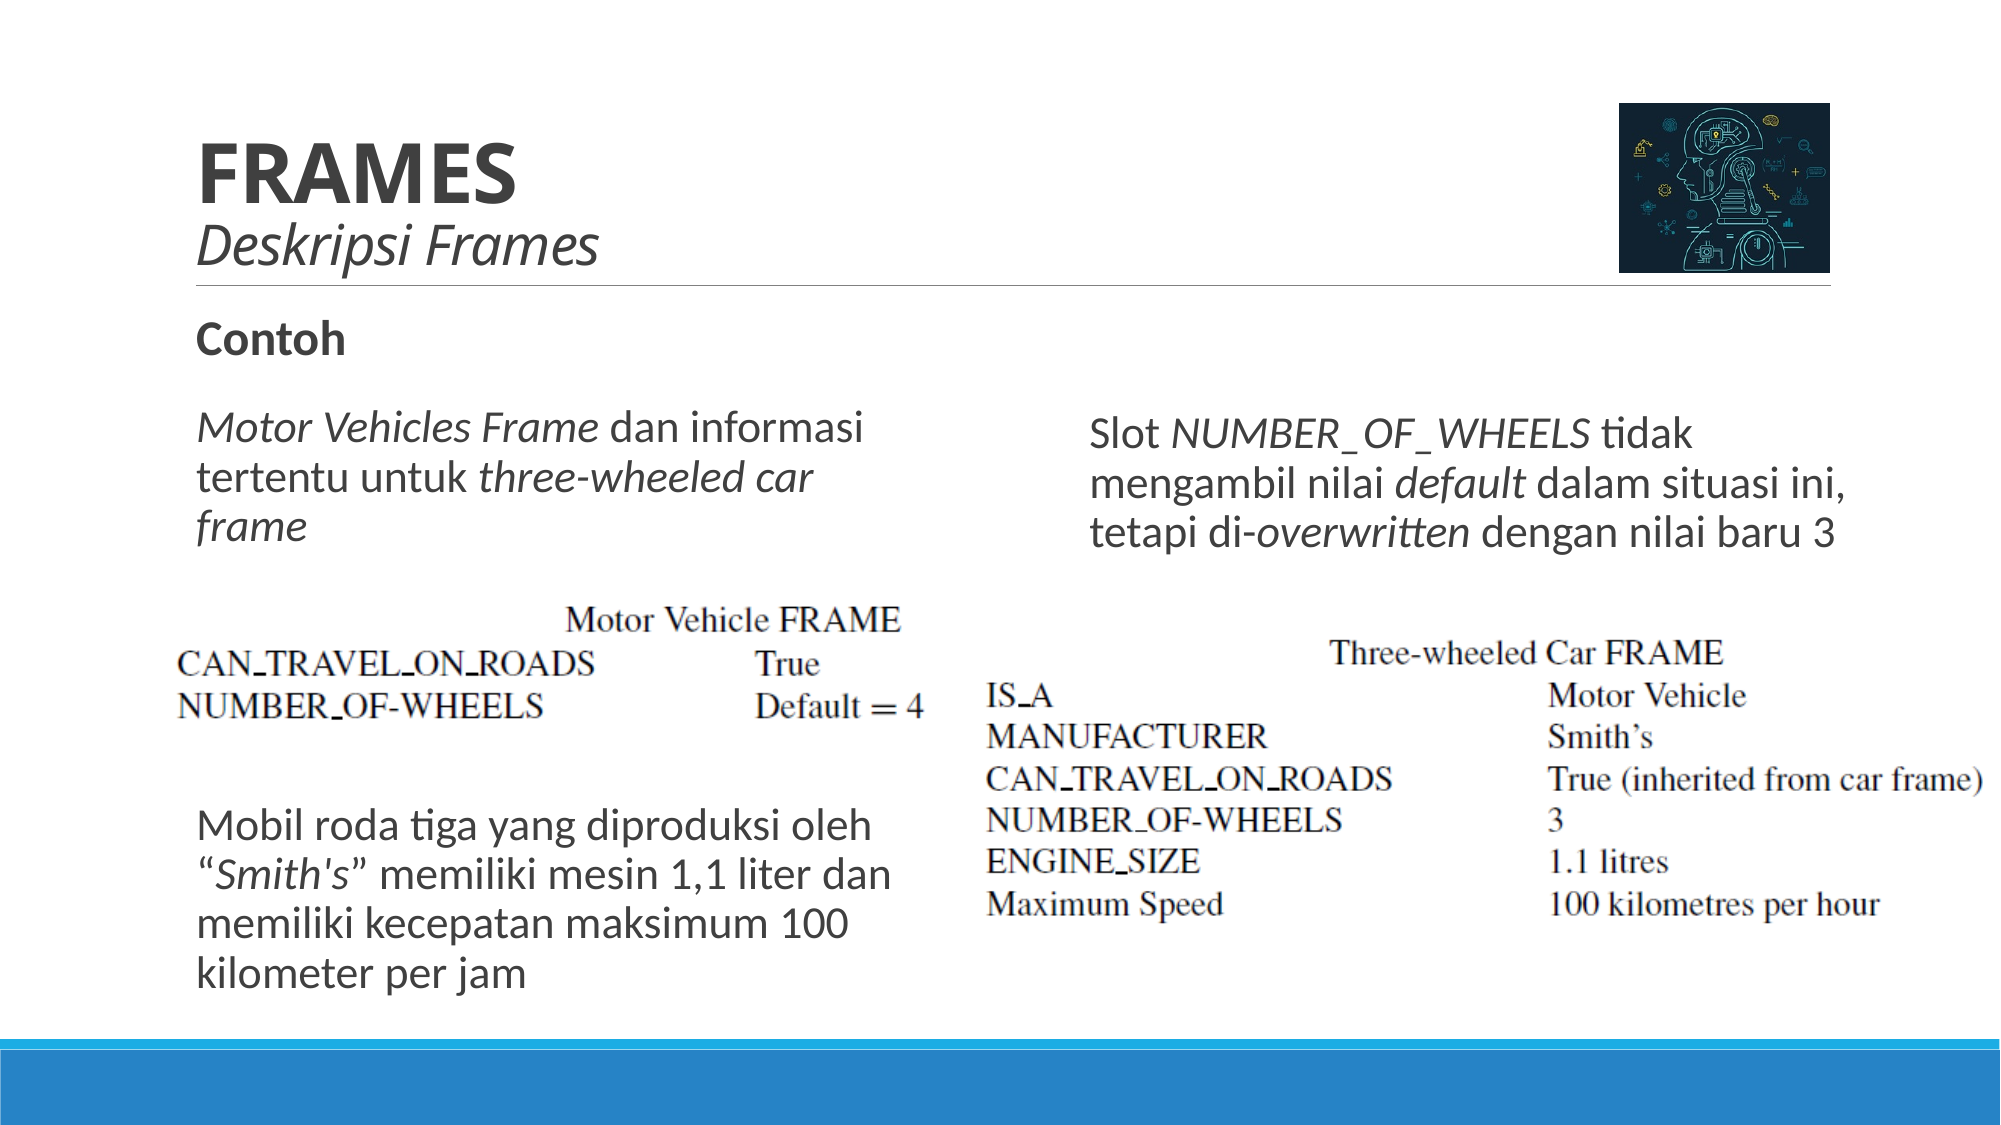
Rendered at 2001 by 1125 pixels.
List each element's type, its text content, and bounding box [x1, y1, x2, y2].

title FRAMES Deskripsi Frames [180, 47, 1830, 285]
text_box Contoh Motor Vehicles Frame dan informasi tertentu untuk three-wheeled car frame Mobil roda tiga yang diproduksi oleh “Smith's” memiliki mesin 1,1 liter dan memiliki kecepatan maksimum 100 kilometer per jam [179, 740, 927, 1033]
text_box Contoh Motor Vehicles Frame dan informasi tertentu untuk three-wheeled car frame Mobil roda tiga yang diproduksi oleh “Smith's” memiliki mesin 1,1 liter dan memiliki kecepatan maksimum 100 kilometer per jam [179, 304, 927, 592]
picture [975, 622, 1991, 928]
picture [1618, 102, 1831, 273]
picture [167, 595, 949, 730]
text_box Slot NUMBER_OF_WHEELS tidak mengambil nilai default dalam situasi ini, tetapi di-overwritten dengan nilai baru 3 [1073, 304, 1894, 597]
